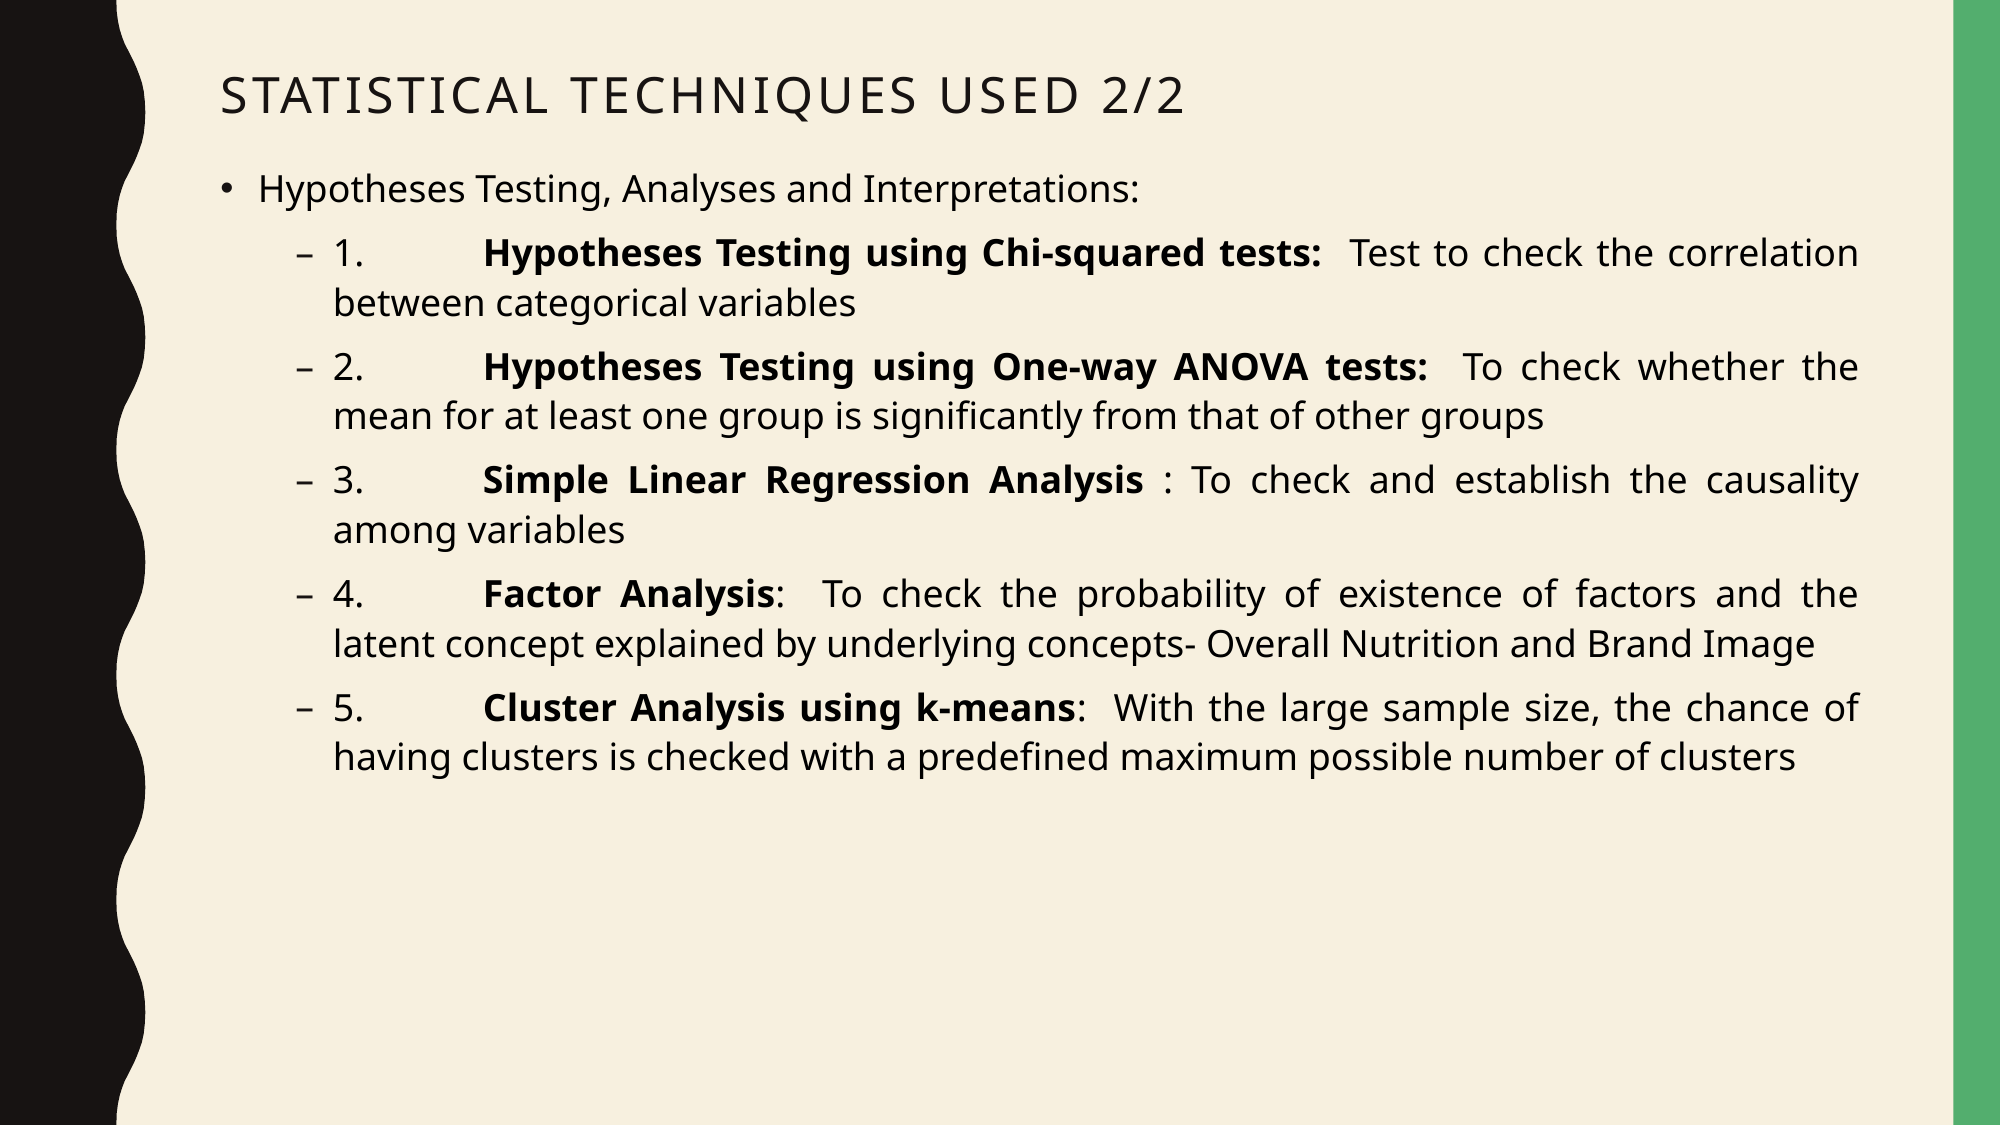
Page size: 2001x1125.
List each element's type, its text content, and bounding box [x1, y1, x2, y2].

list Hypotheses Testing, Analyses and Interpretations: 1. Hypotheses Testing using Chi-squared tests: Test to check the correlation between categorical variables 2. Hypotheses Testing using One-way ANOVA tests: To check whether the mean for at least one group is significantly from that of other groups 3. Simple Linear Regression Analysis : To check and establish the causality among variables 4. Factor Analysis: To check the probability of existence of factors and the latent concept explained by underlying concepts- Overall Nutrition and Brand Image 5. Cluster Analysis using k-means: With the large sample size, the chance of having clusters is checked with a predefined maximum possible number of clusters [205, 153, 1875, 918]
title Statistical techniques used 2/2 [205, 62, 1875, 139]
